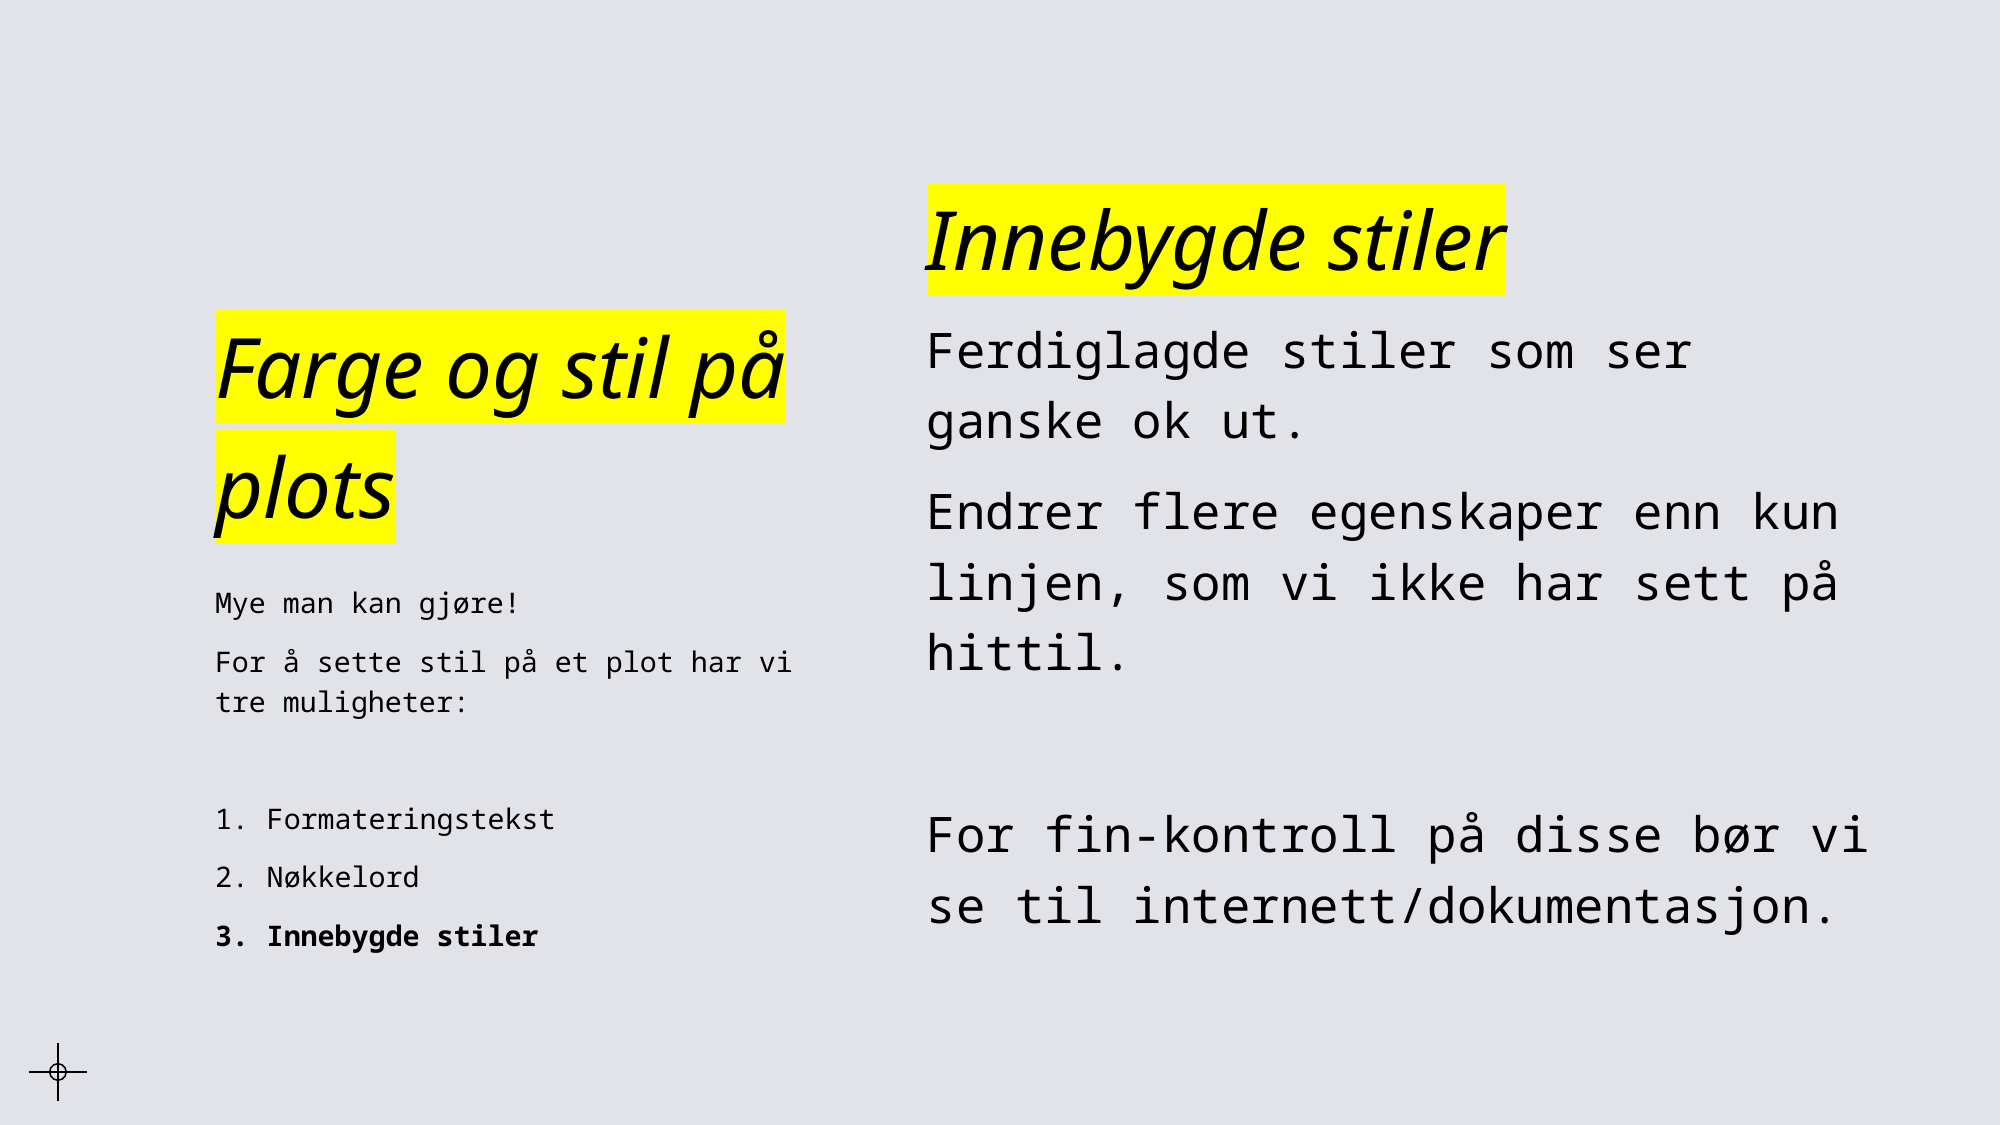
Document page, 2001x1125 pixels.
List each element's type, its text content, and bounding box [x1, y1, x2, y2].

title Farge og stil på plots [200, 75, 820, 543]
list Innebygde stiler Ferdiglagde stiler som ser ganske ok ut. Endrer flere egenskaper enn kun linjen, som vi ikke har sett på hittil. For fin-kontroll på disse bør vi se til internett/dokumentasjon. [911, 161, 1888, 962]
list Mye man kan gjøre! For å sette stil på et plot har vi tre muligheter: Formateringstekst Nøkkelord Innebygde stiler [200, 571, 819, 963]
